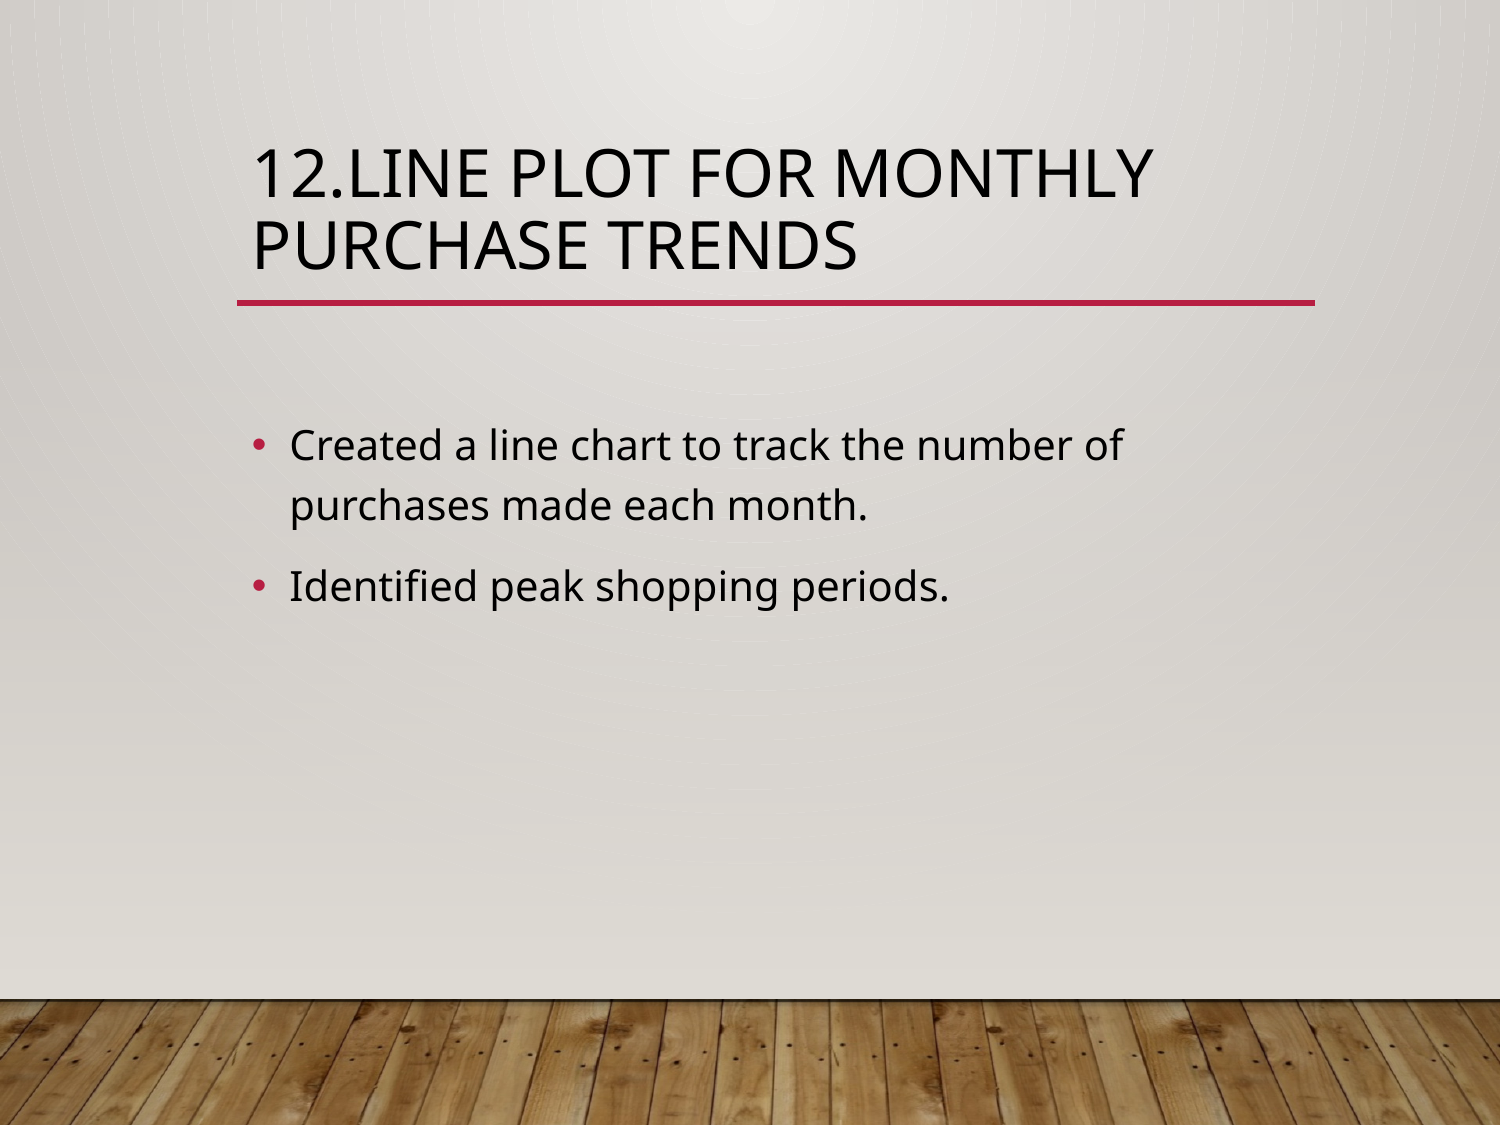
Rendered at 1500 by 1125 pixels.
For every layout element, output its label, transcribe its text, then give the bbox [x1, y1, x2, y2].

list Created a line chart to track the number of purchases made each month. Identified peak shopping periods. [236, 330, 1315, 897]
picture [0, 999, 1500, 1125]
title 12.Line Plot for Monthly Purchase Trends [236, 131, 1315, 305]
